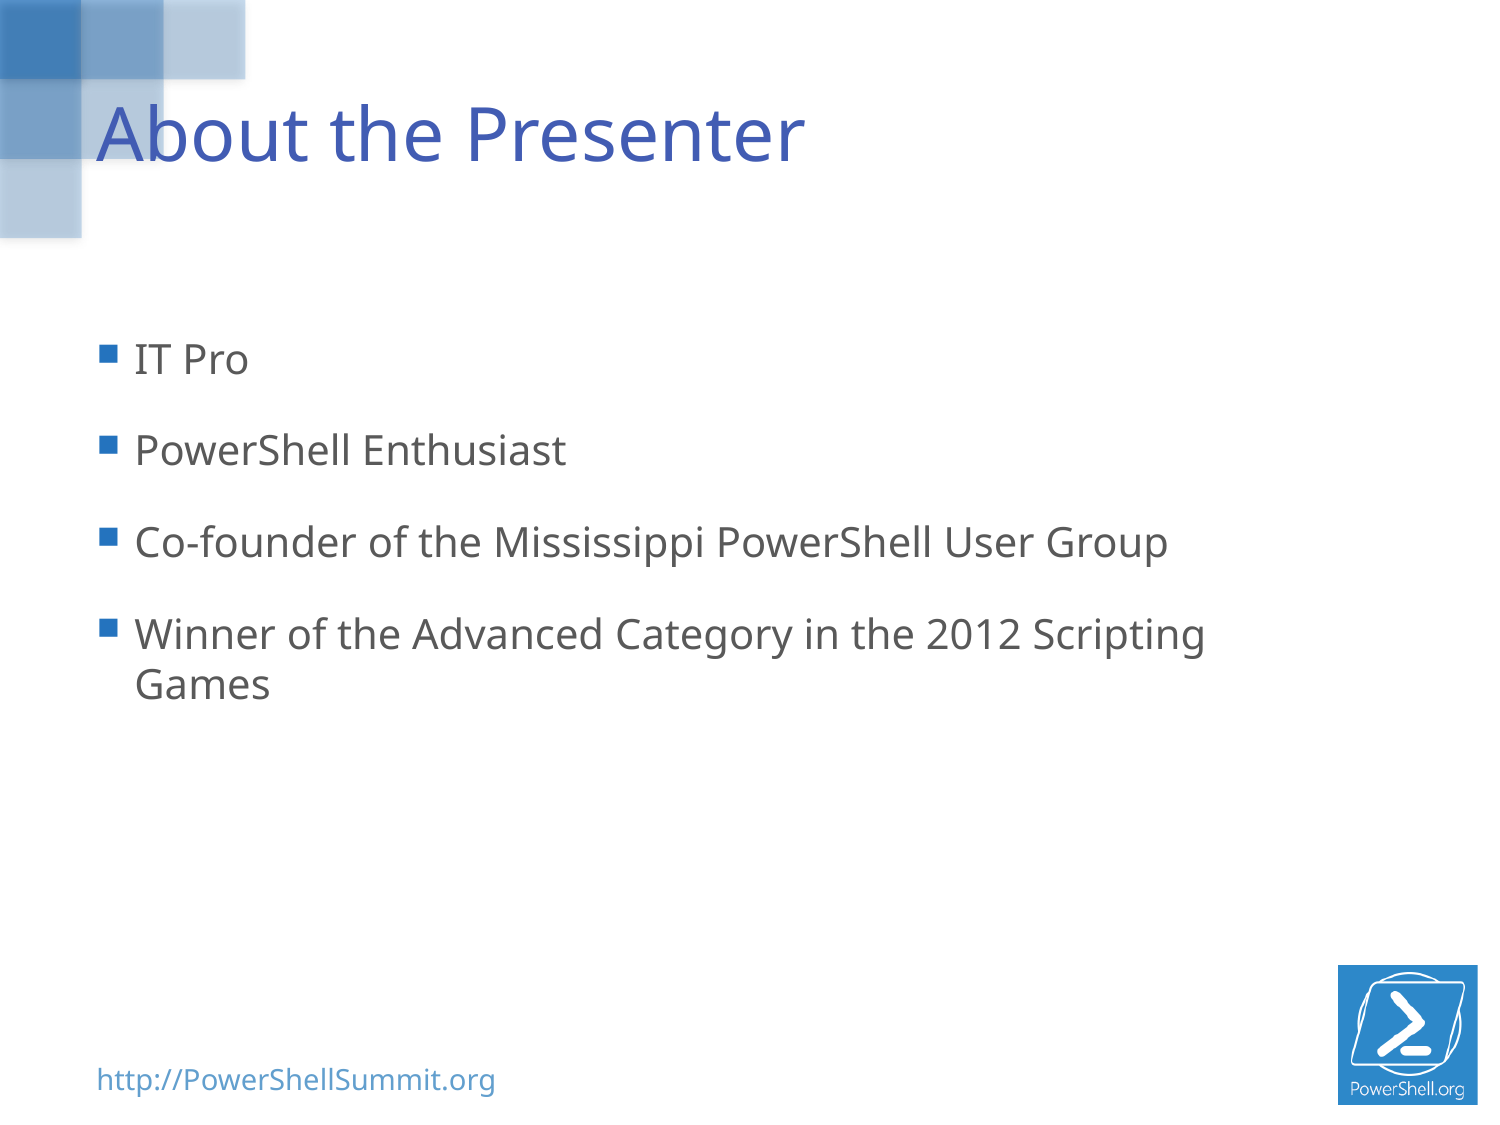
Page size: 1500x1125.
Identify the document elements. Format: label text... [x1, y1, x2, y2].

picture [1338, 965, 1478, 1105]
list IT Pro PowerShell Enthusiast Co-founder of the Mississippi PowerShell User Group Winner of the Advanced Category in the 2012 Scripting Games [81, 324, 1322, 1005]
title About the Presenter [81, 79, 1322, 263]
